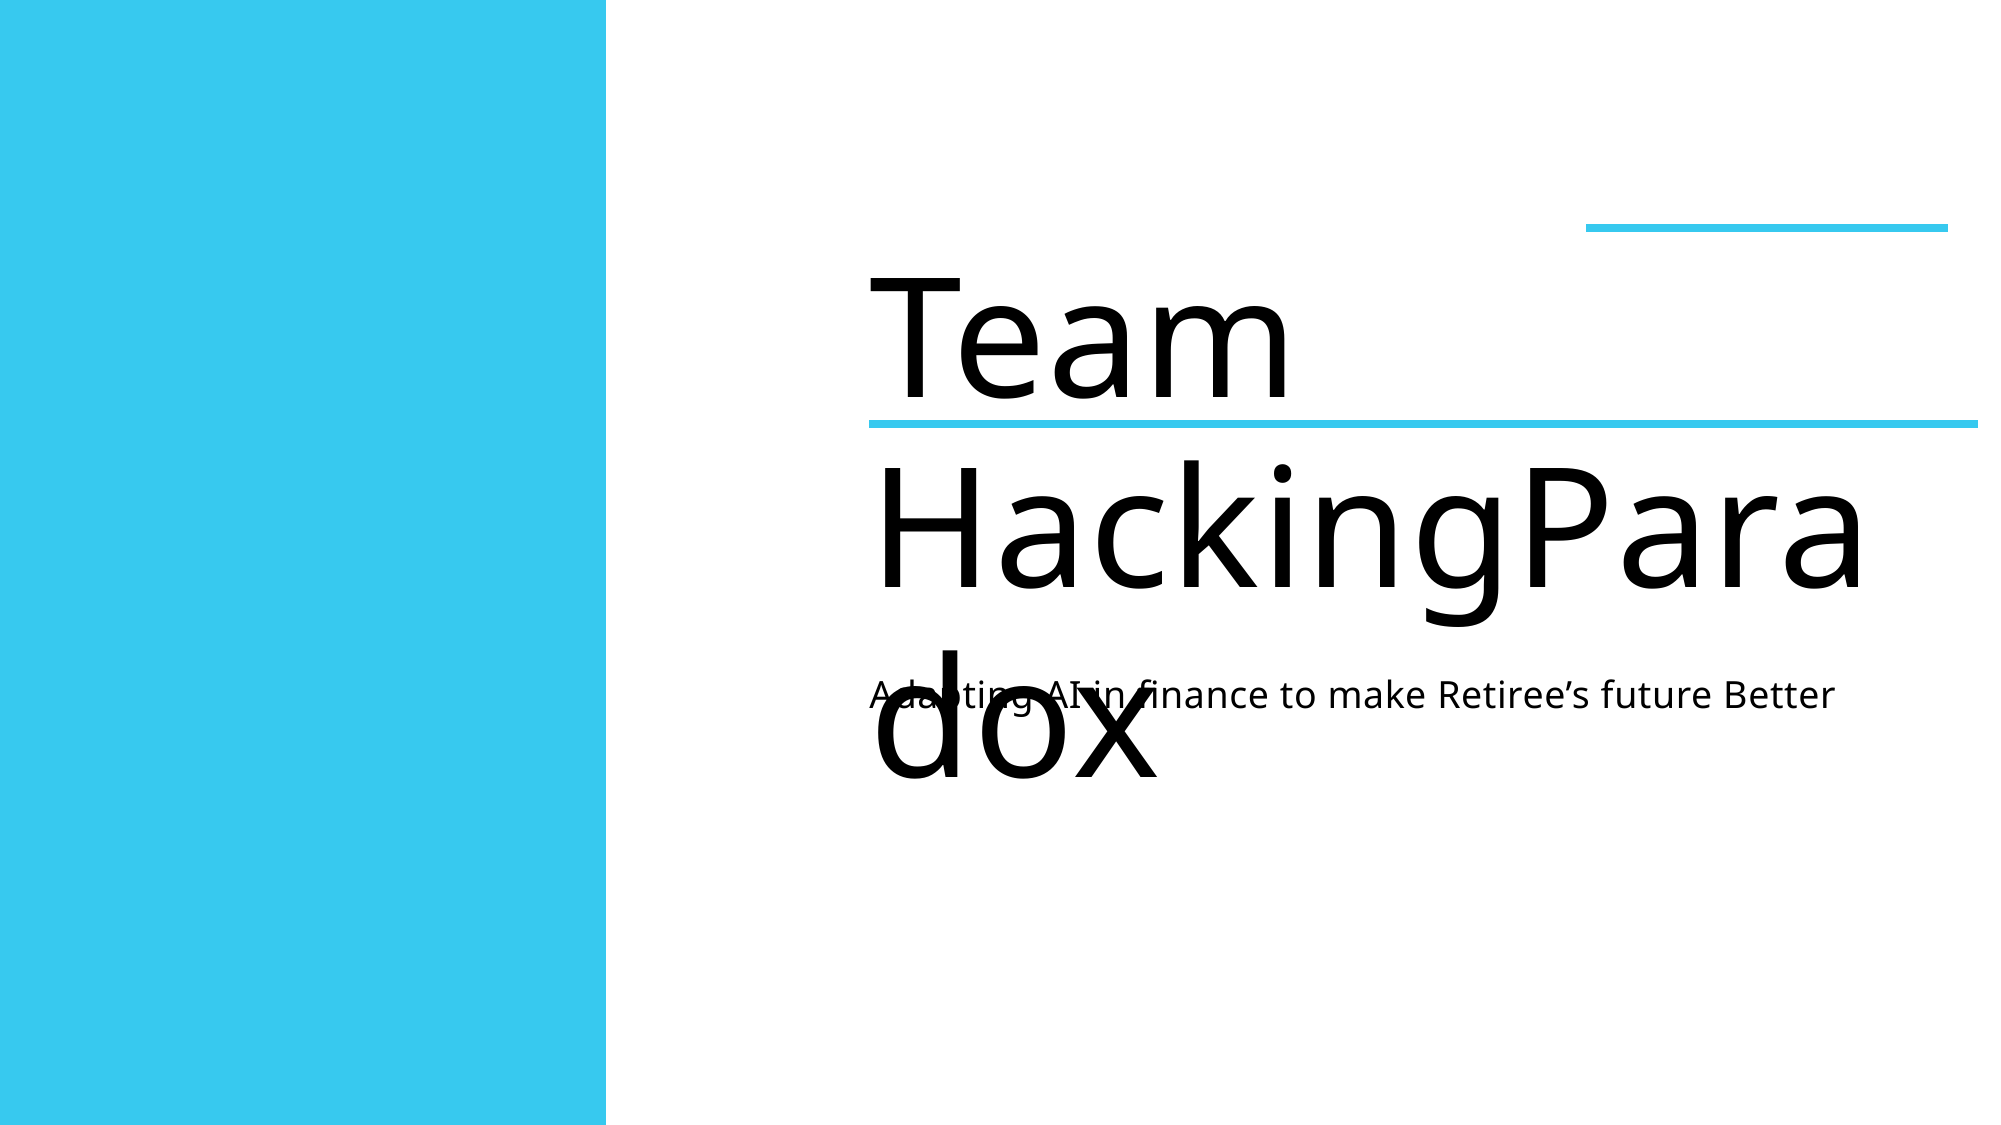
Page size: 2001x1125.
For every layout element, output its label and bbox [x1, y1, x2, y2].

text_box [869, 51, 1978, 715]
text_box [0, 0, 607, 1125]
